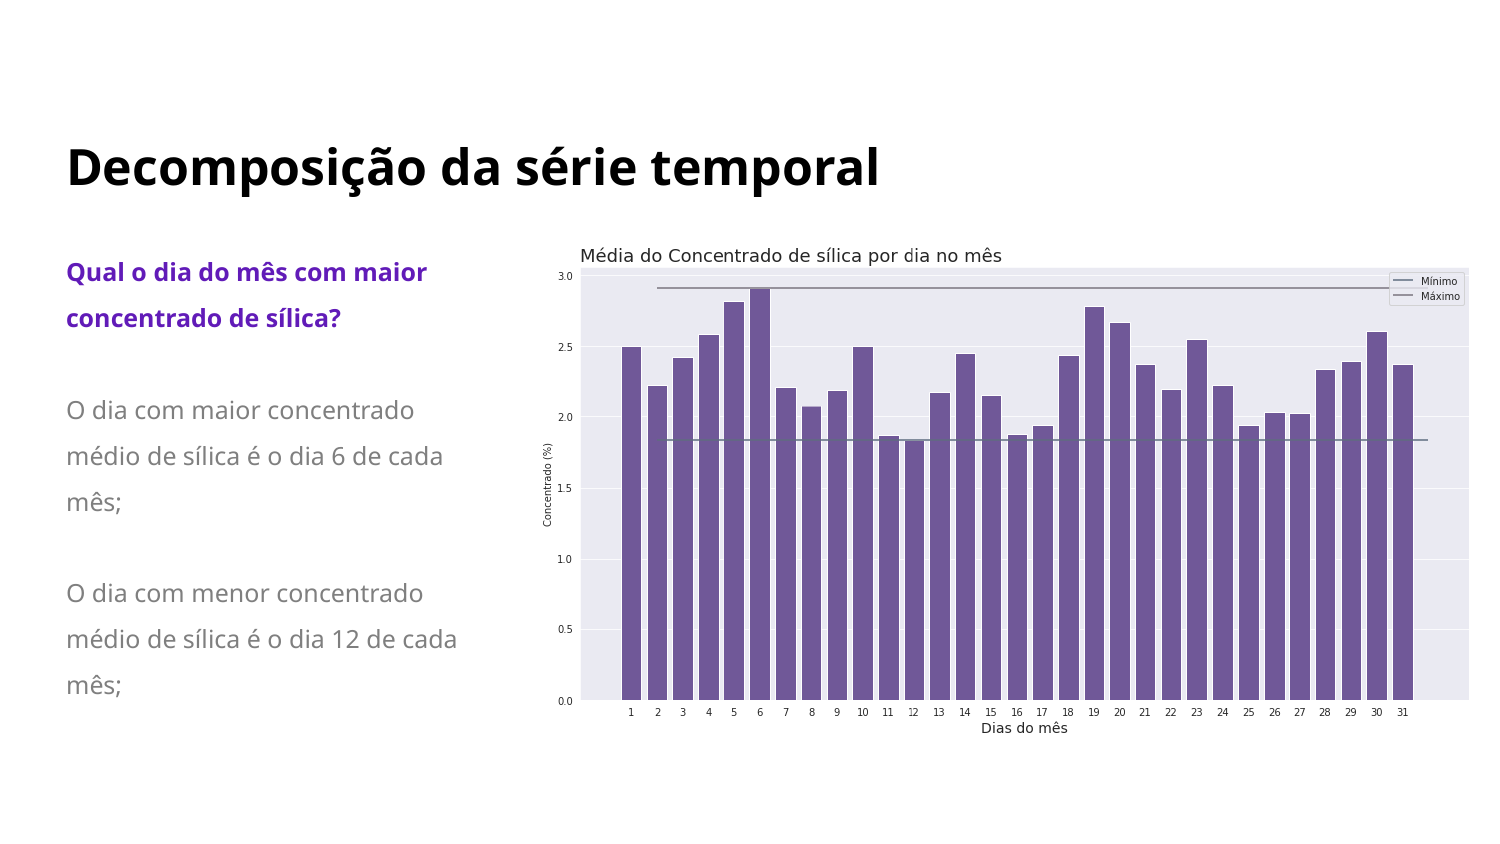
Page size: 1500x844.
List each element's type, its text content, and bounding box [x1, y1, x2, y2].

list Qual o dia do mês com maior concentrado de sílica? O dia com maior concentrado médio de sílica é o dia 6 de cada mês; O dia com menor concentrado médio de sílica é o dia 12 de cada mês; [51, 227, 512, 750]
title Decomposição da série temporal [51, 91, 902, 216]
picture [536, 239, 1476, 742]
